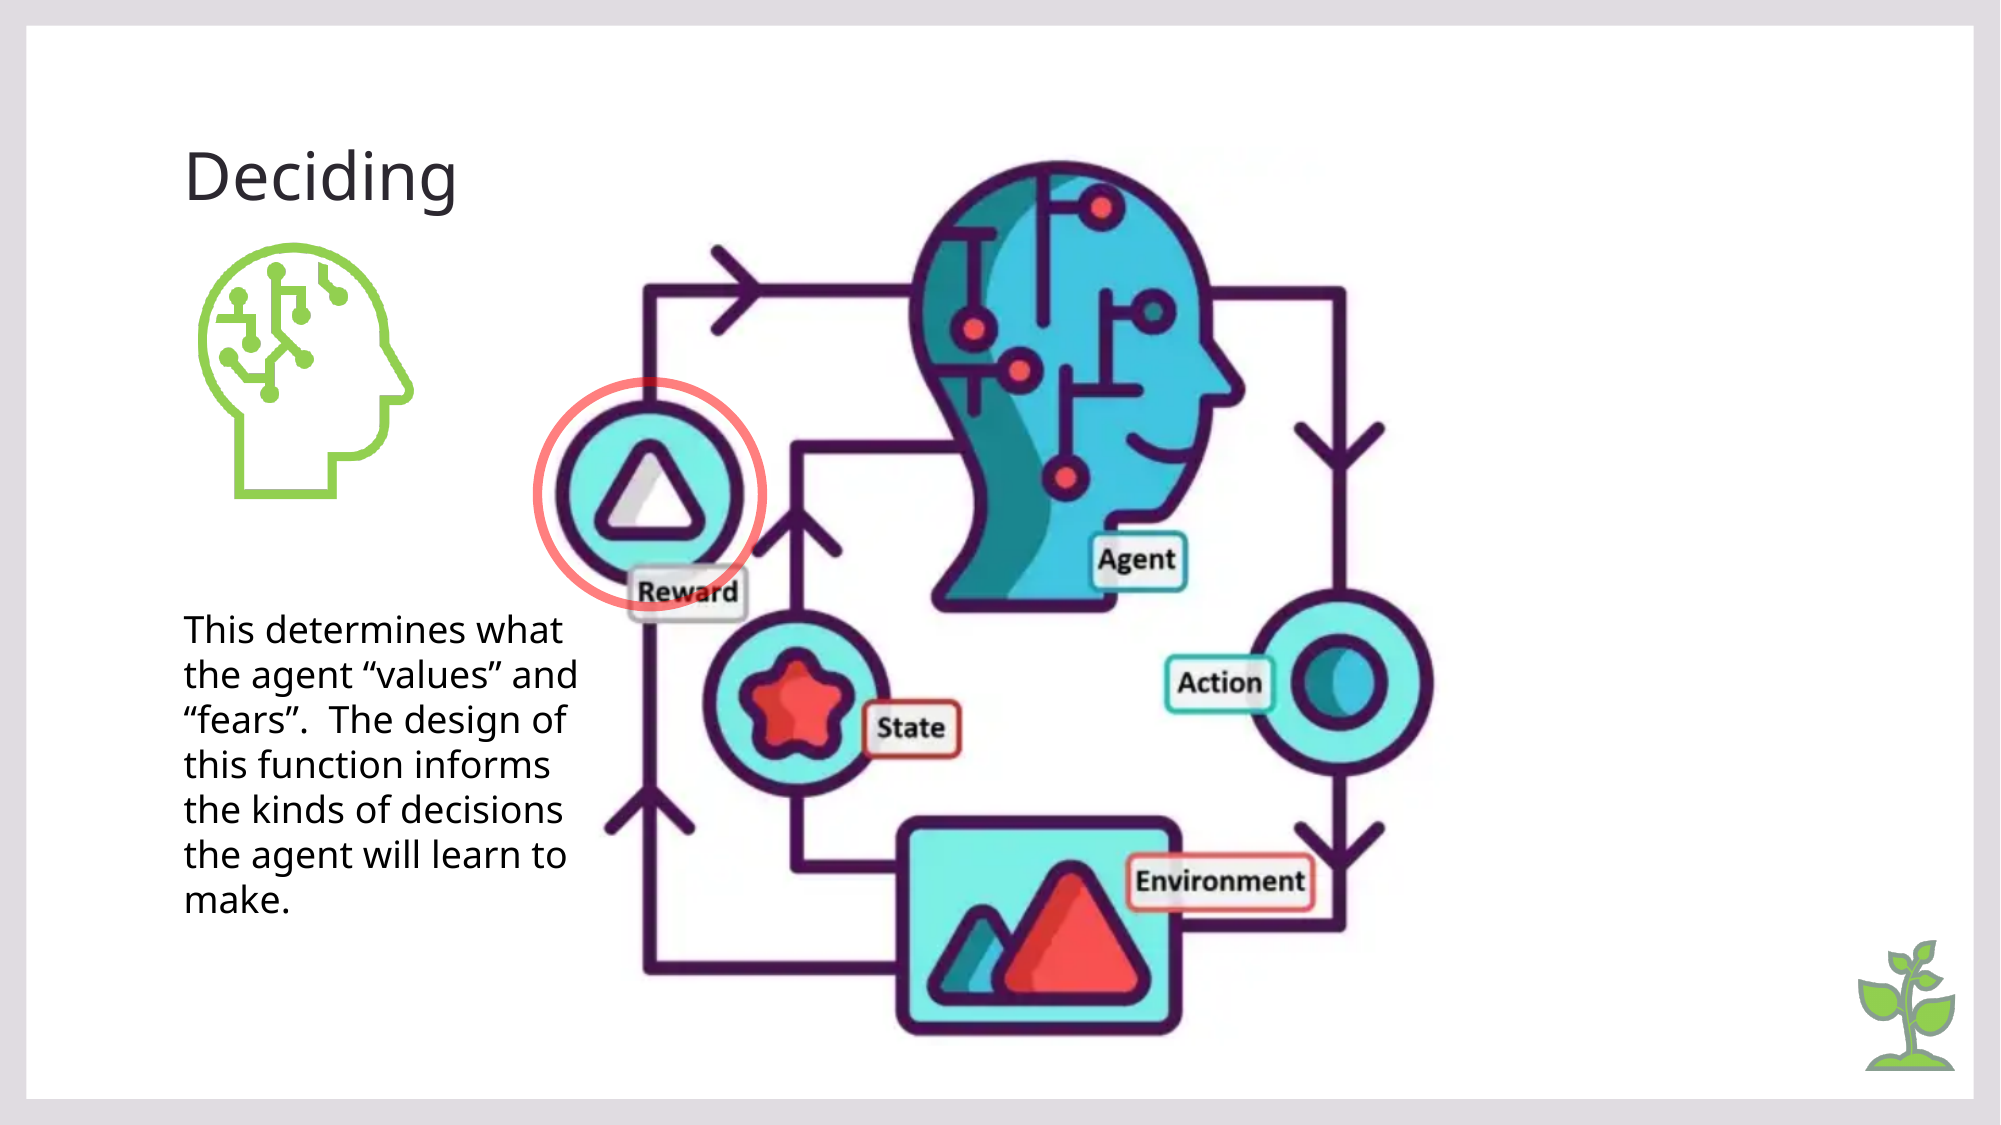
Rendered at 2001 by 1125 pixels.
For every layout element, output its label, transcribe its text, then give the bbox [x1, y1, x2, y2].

picture [542, 136, 1458, 1062]
picture [155, 221, 456, 522]
text_box [536, 459, 542, 530]
picture [1831, 930, 1982, 1081]
title Deciding [168, 118, 1832, 222]
text_box This determines what the agent “values” and “fears”. The design of this function informs the kinds of decisions the agent will learn to make. [168, 598, 542, 929]
